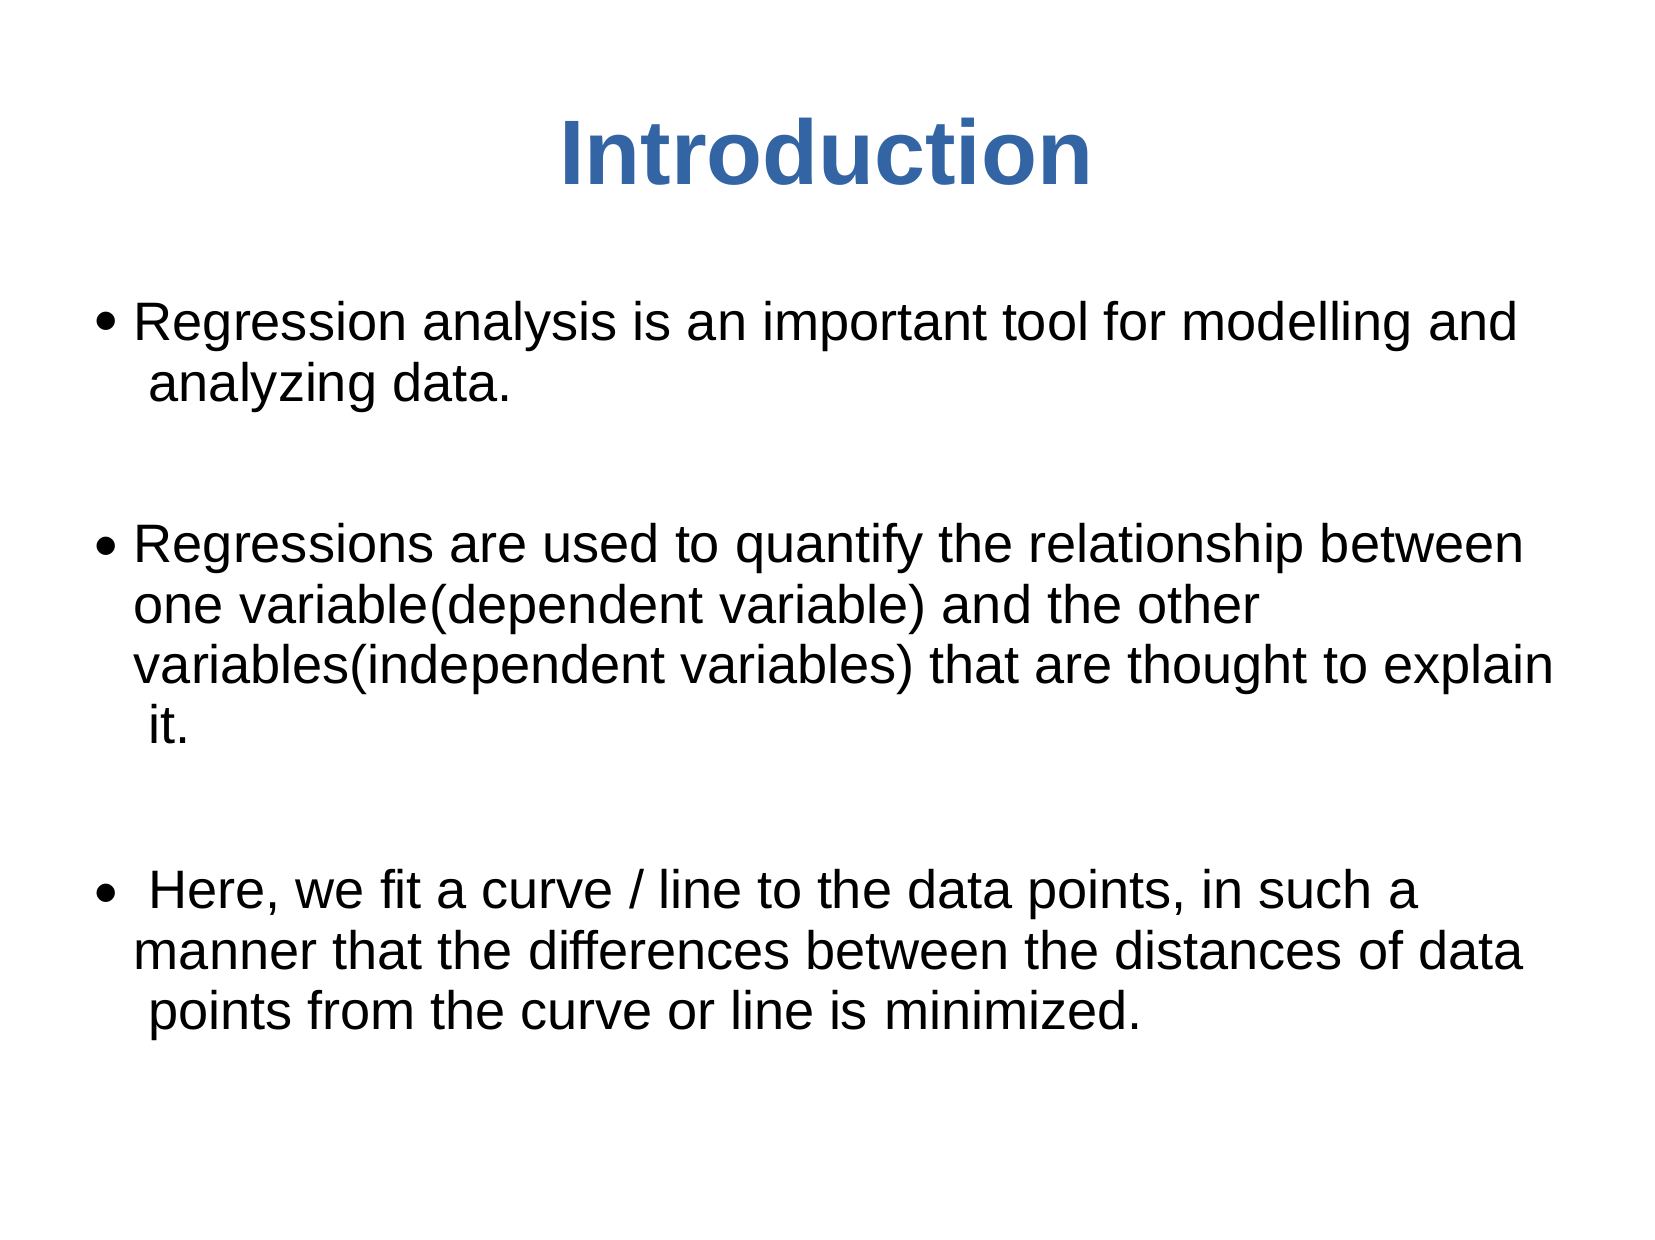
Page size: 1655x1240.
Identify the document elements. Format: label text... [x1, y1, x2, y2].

list Regressions are used to quantify the relationship between one variable(dependent variable) and the other variables(independent variables) that are thought to explain it. [88, 283, 1566, 1219]
title Introduction [557, 91, 1096, 283]
text_box ● [93, 873, 117, 904]
text_box Here, we fit a curve / line to the data points, in such a manner that the differences between the distances of data points from the curve or line is minimized. [131, 854, 1530, 1042]
